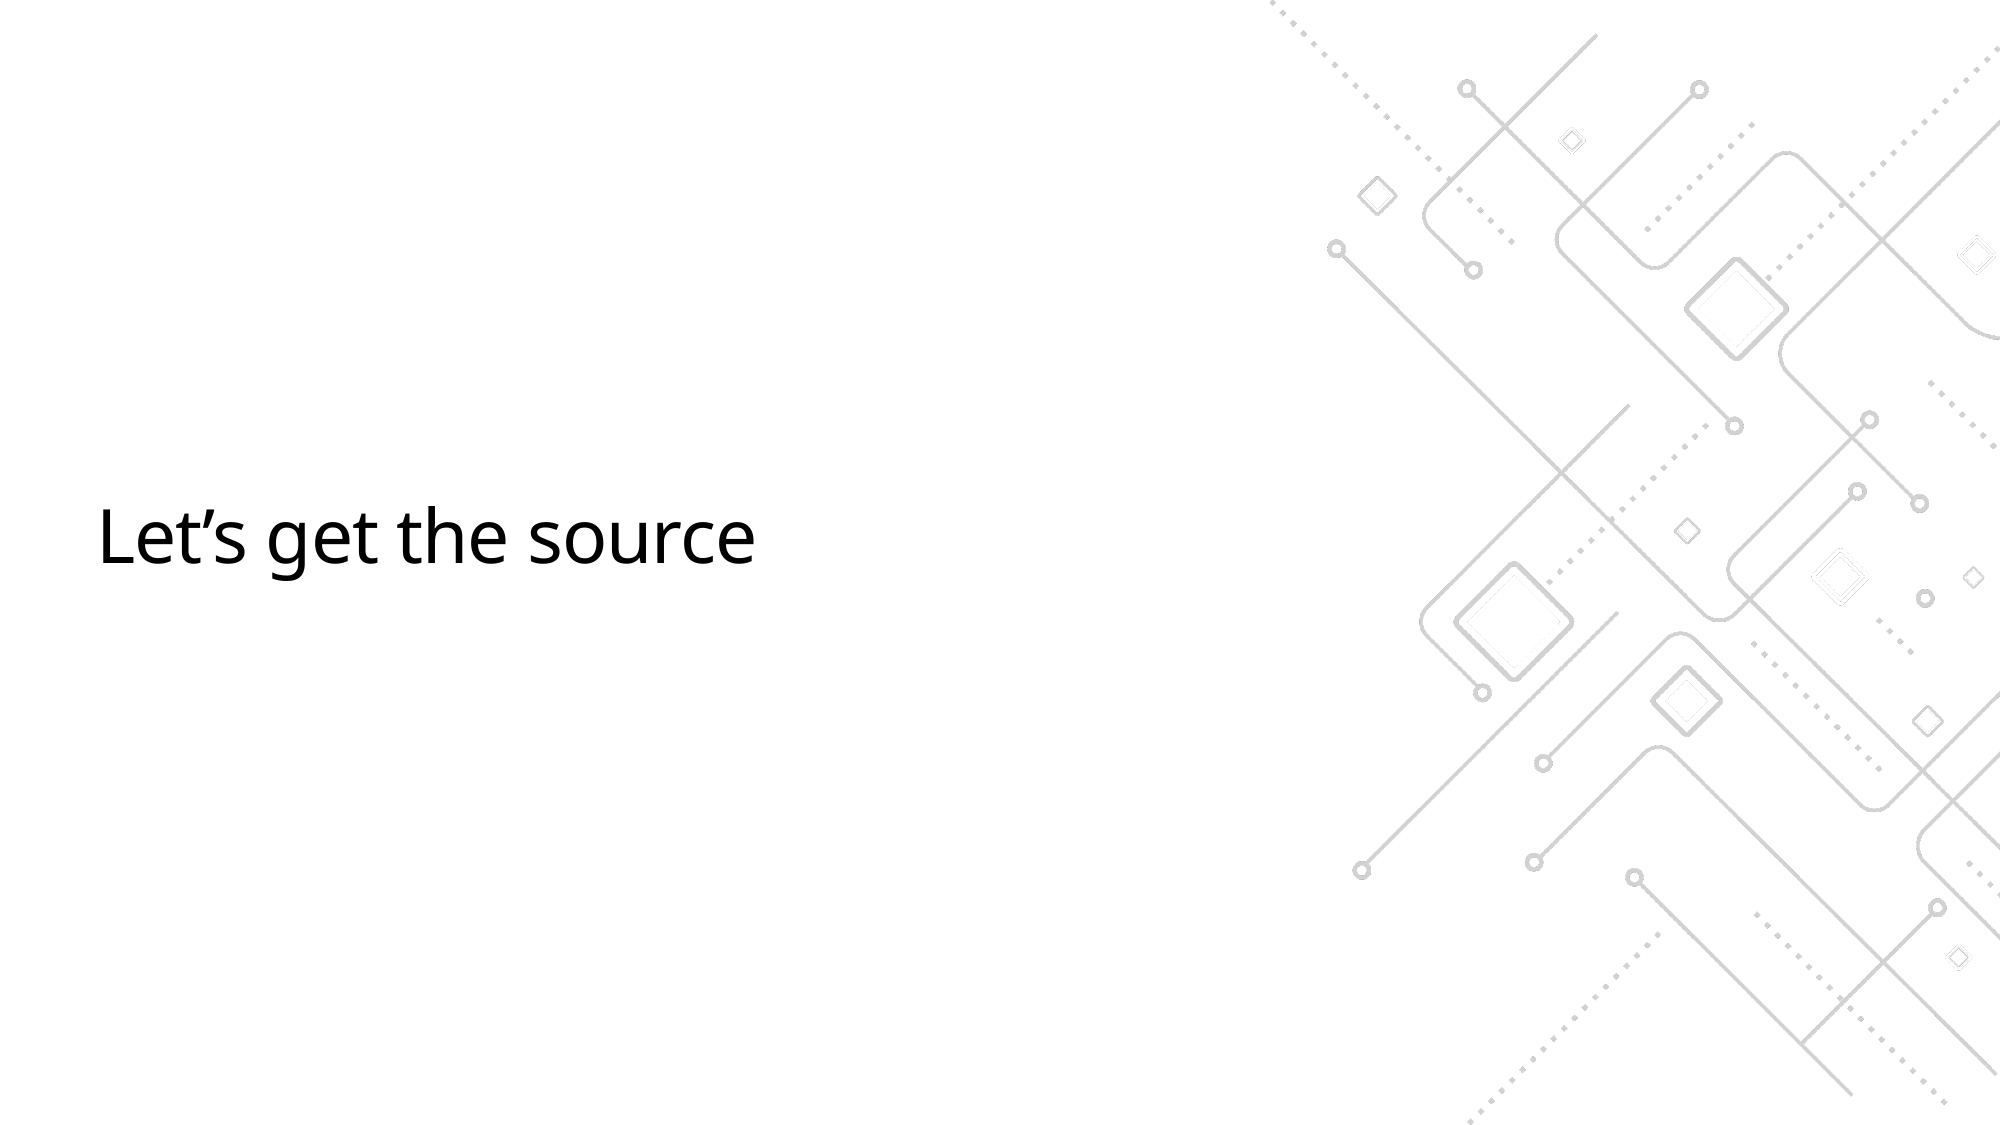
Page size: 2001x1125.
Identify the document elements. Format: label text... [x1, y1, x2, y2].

title Let’s get the source [96, 498, 1596, 580]
picture [1269, 0, 2000, 1125]
